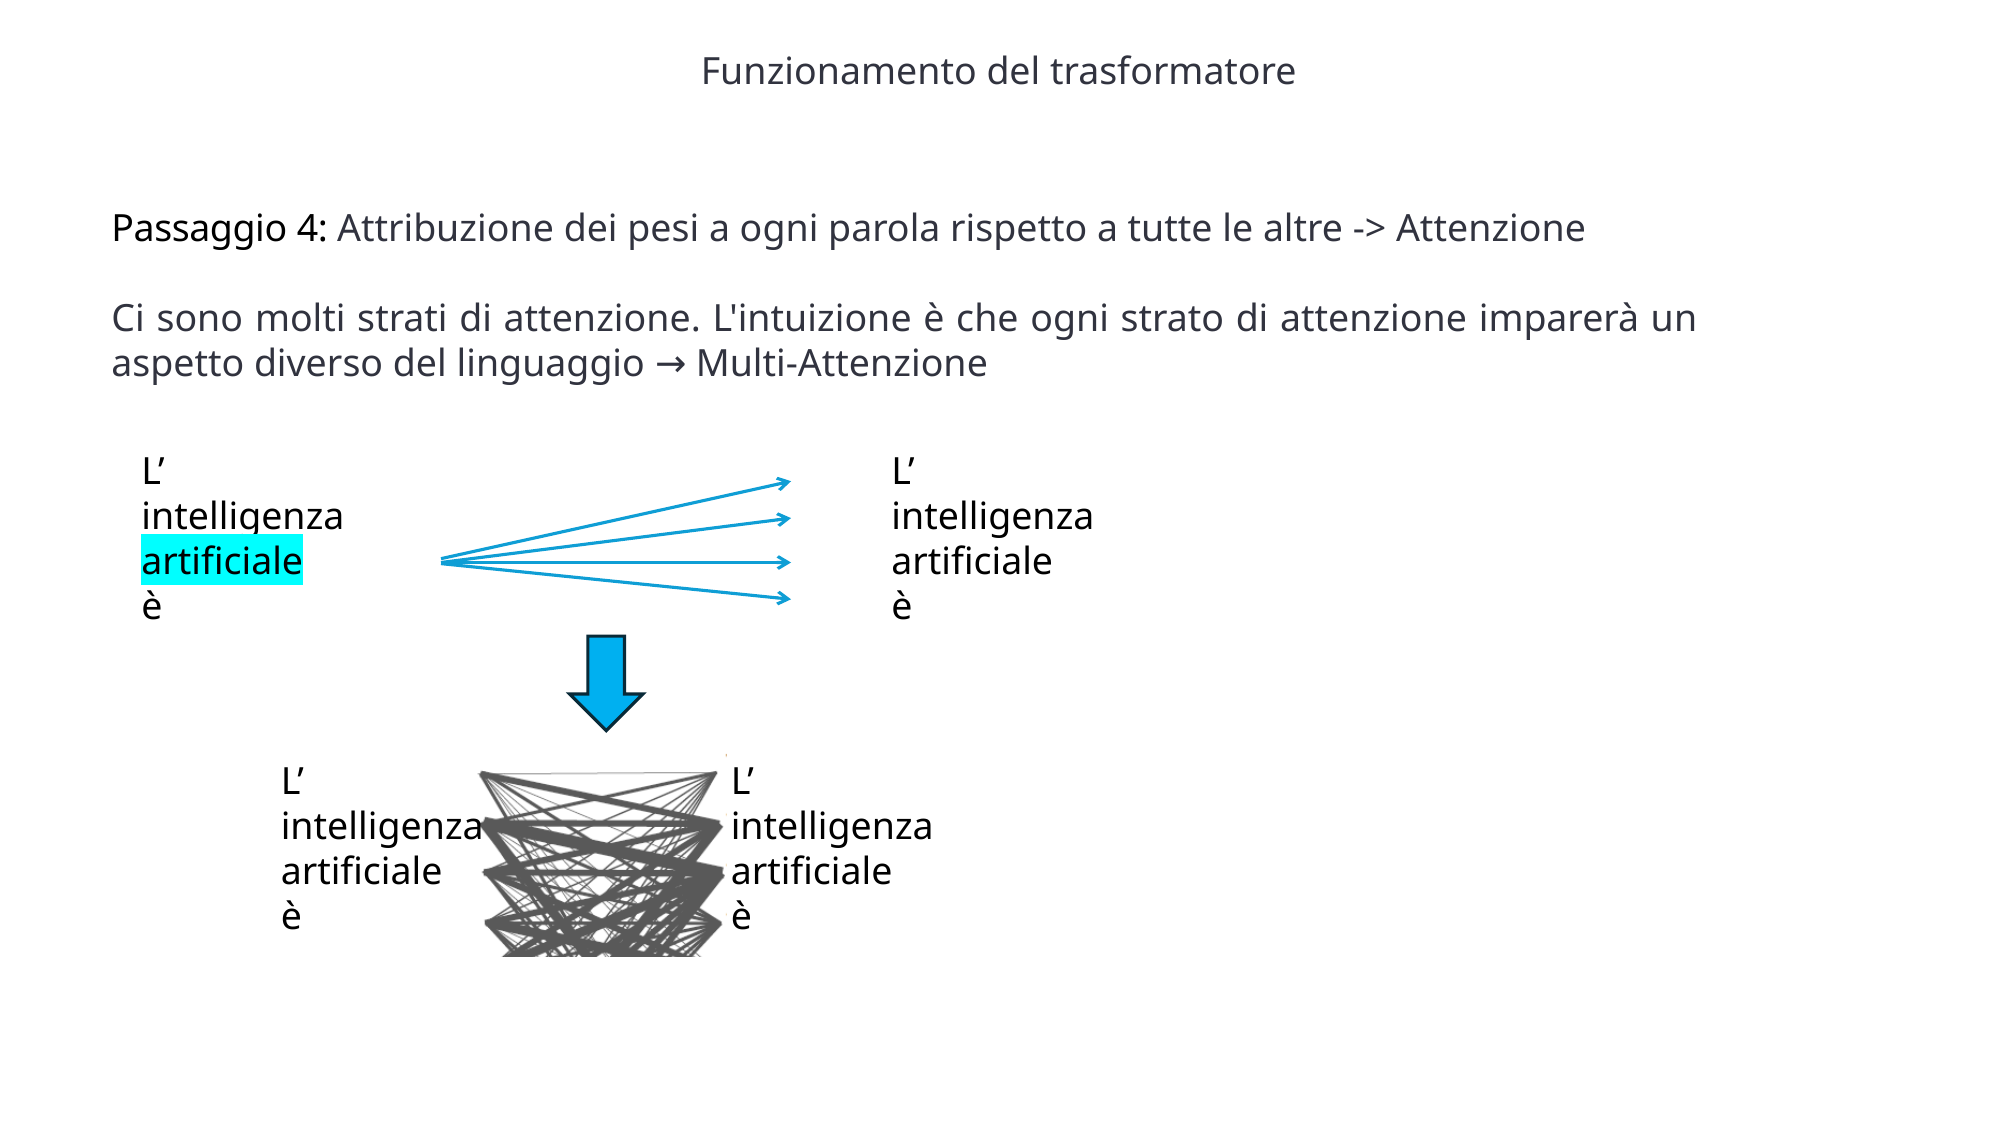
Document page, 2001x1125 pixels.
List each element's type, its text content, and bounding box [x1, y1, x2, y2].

text_box L’ L’ intelligenza intelligenza artificiale artificiale è è [116, 749, 472, 945]
text_box [565, 634, 647, 733]
text_box Passaggio 4: Attribuzione dei pesi a ogni parola rispetto a tutte le altre -> Attenzione Ci sono molti strati di attenzione. L'intuizione è che ogni strato di attenzione imparerà un aspetto diverso del linguaggio → Multi-Attenzione [90, 178, 1700, 384]
text_box Funzionamento del trasformatore [21, 39, 1977, 100]
text_box L’ L’ intelligenza intelligenza artificiale artificiale è è [126, 439, 1150, 634]
text_box L’ L’ intelligenza intelligenza artificiale artificiale è è [728, 749, 1116, 945]
picture [472, 739, 728, 957]
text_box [440, 563, 792, 600]
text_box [440, 480, 792, 560]
